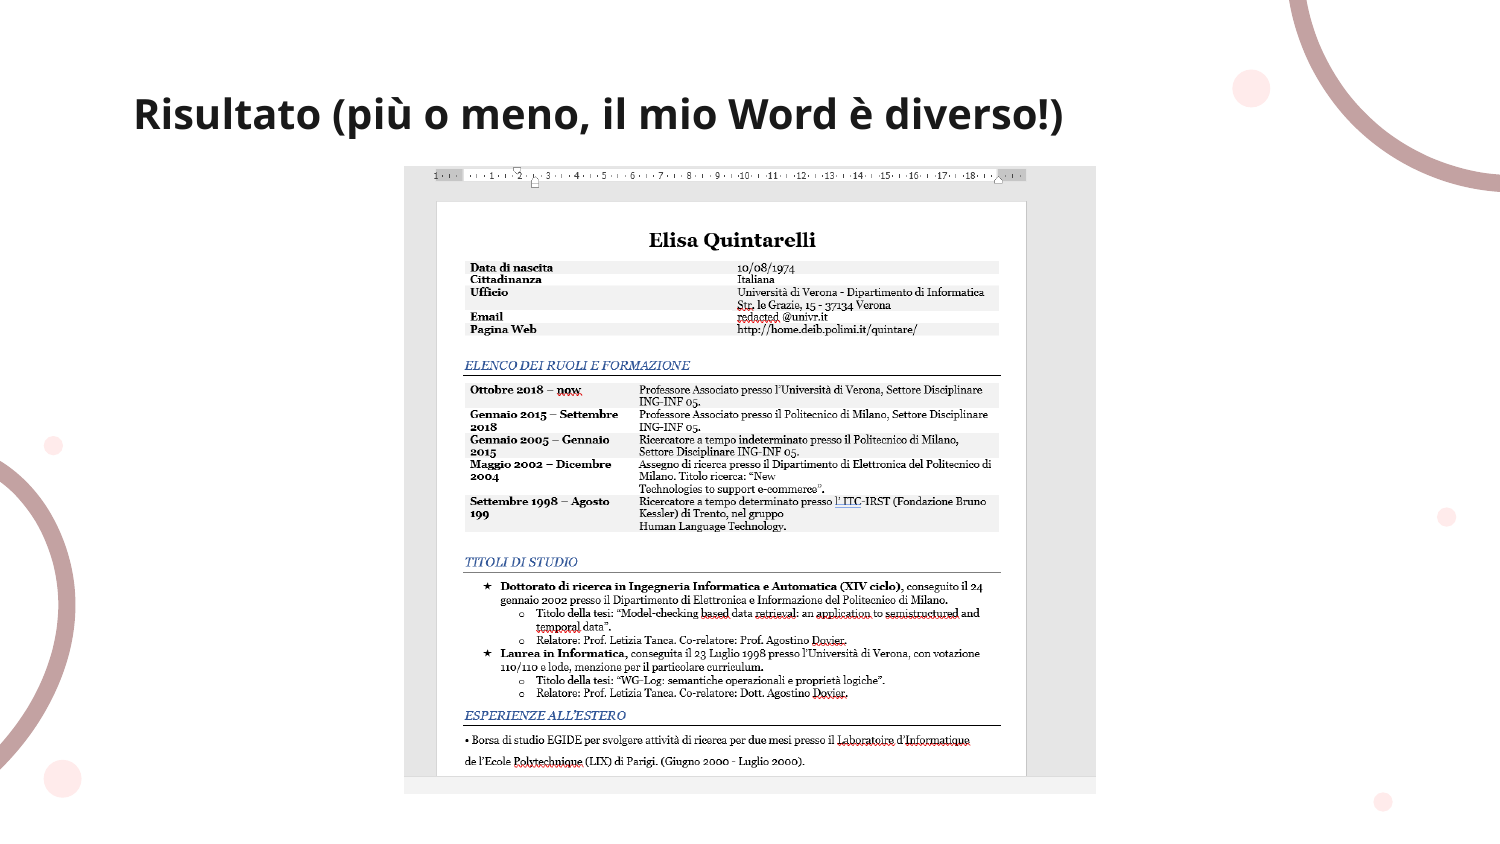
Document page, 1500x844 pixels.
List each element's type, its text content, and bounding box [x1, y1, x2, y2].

picture [404, 166, 1096, 794]
title Risultato (più o meno, il mio Word è diverso!) [118, 72, 1382, 167]
